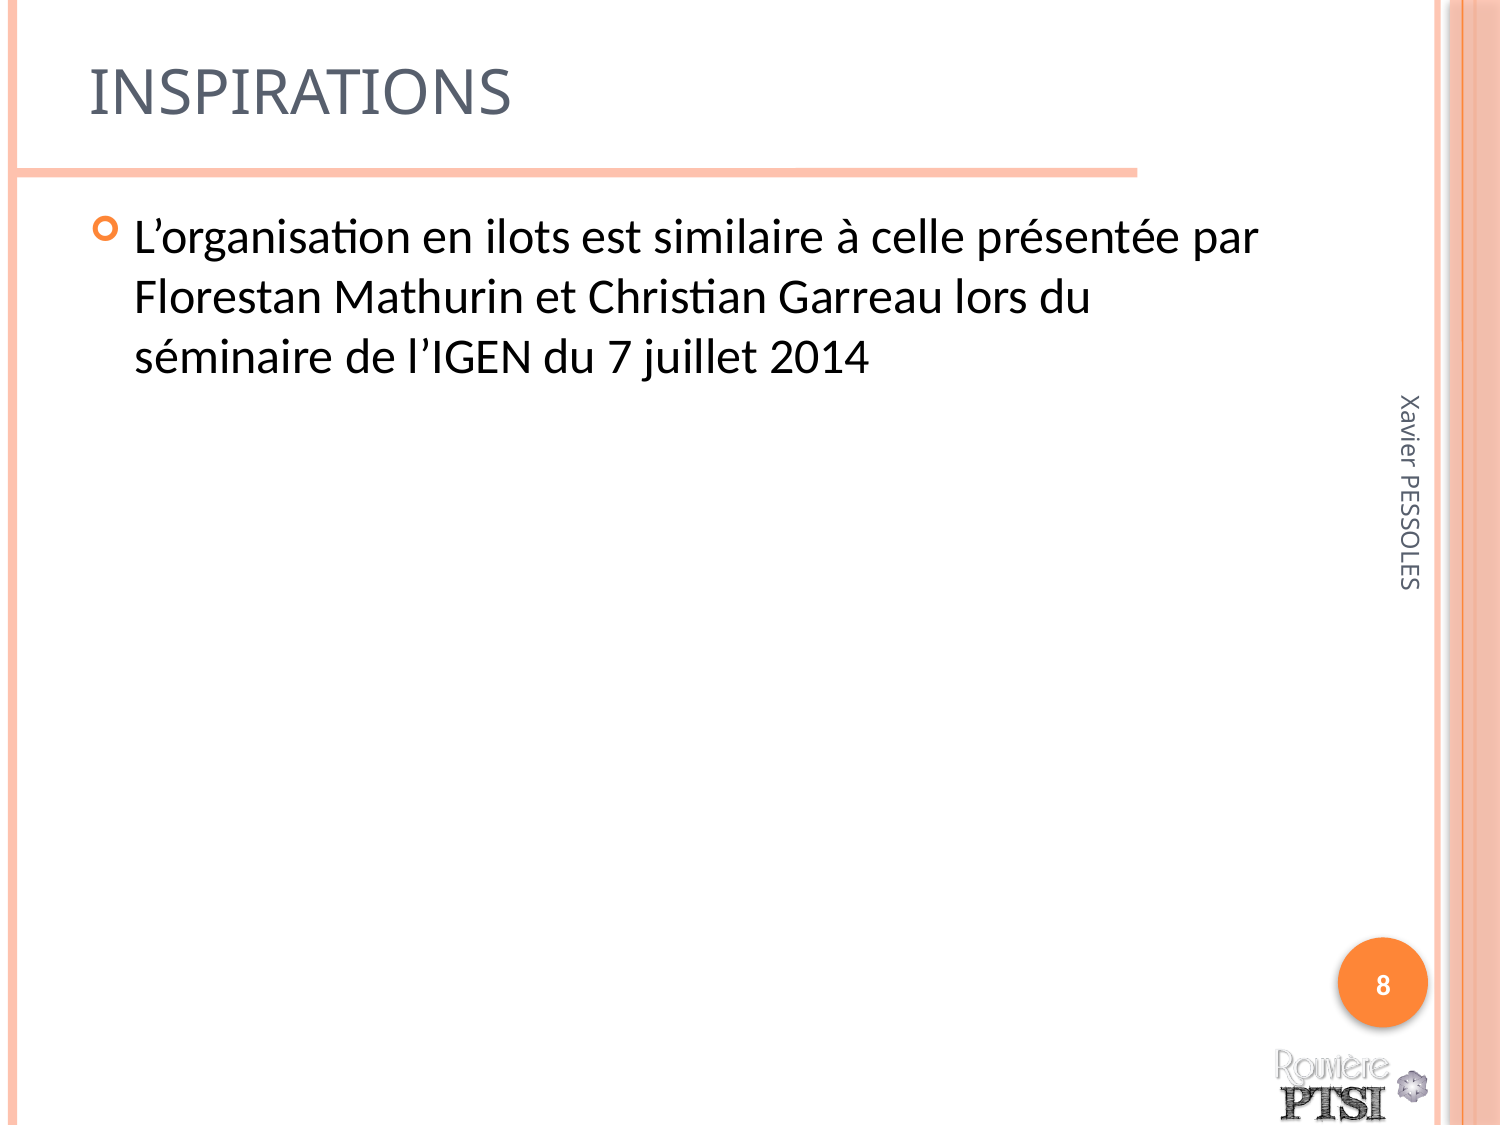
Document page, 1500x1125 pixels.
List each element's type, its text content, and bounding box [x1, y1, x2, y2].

slide_number 8 [1333, 940, 1434, 1027]
title Inspirations [75, 19, 1300, 161]
footer Xavier PESSOLES [1379, 380, 1440, 906]
picture [1274, 1048, 1428, 1125]
list L’organisation en ilots est similaire à celle présentée par Florestan Mathurin et Christian Garreau lors du séminaire de l’IGEN du 7 juillet 2014 [75, 196, 1300, 1062]
